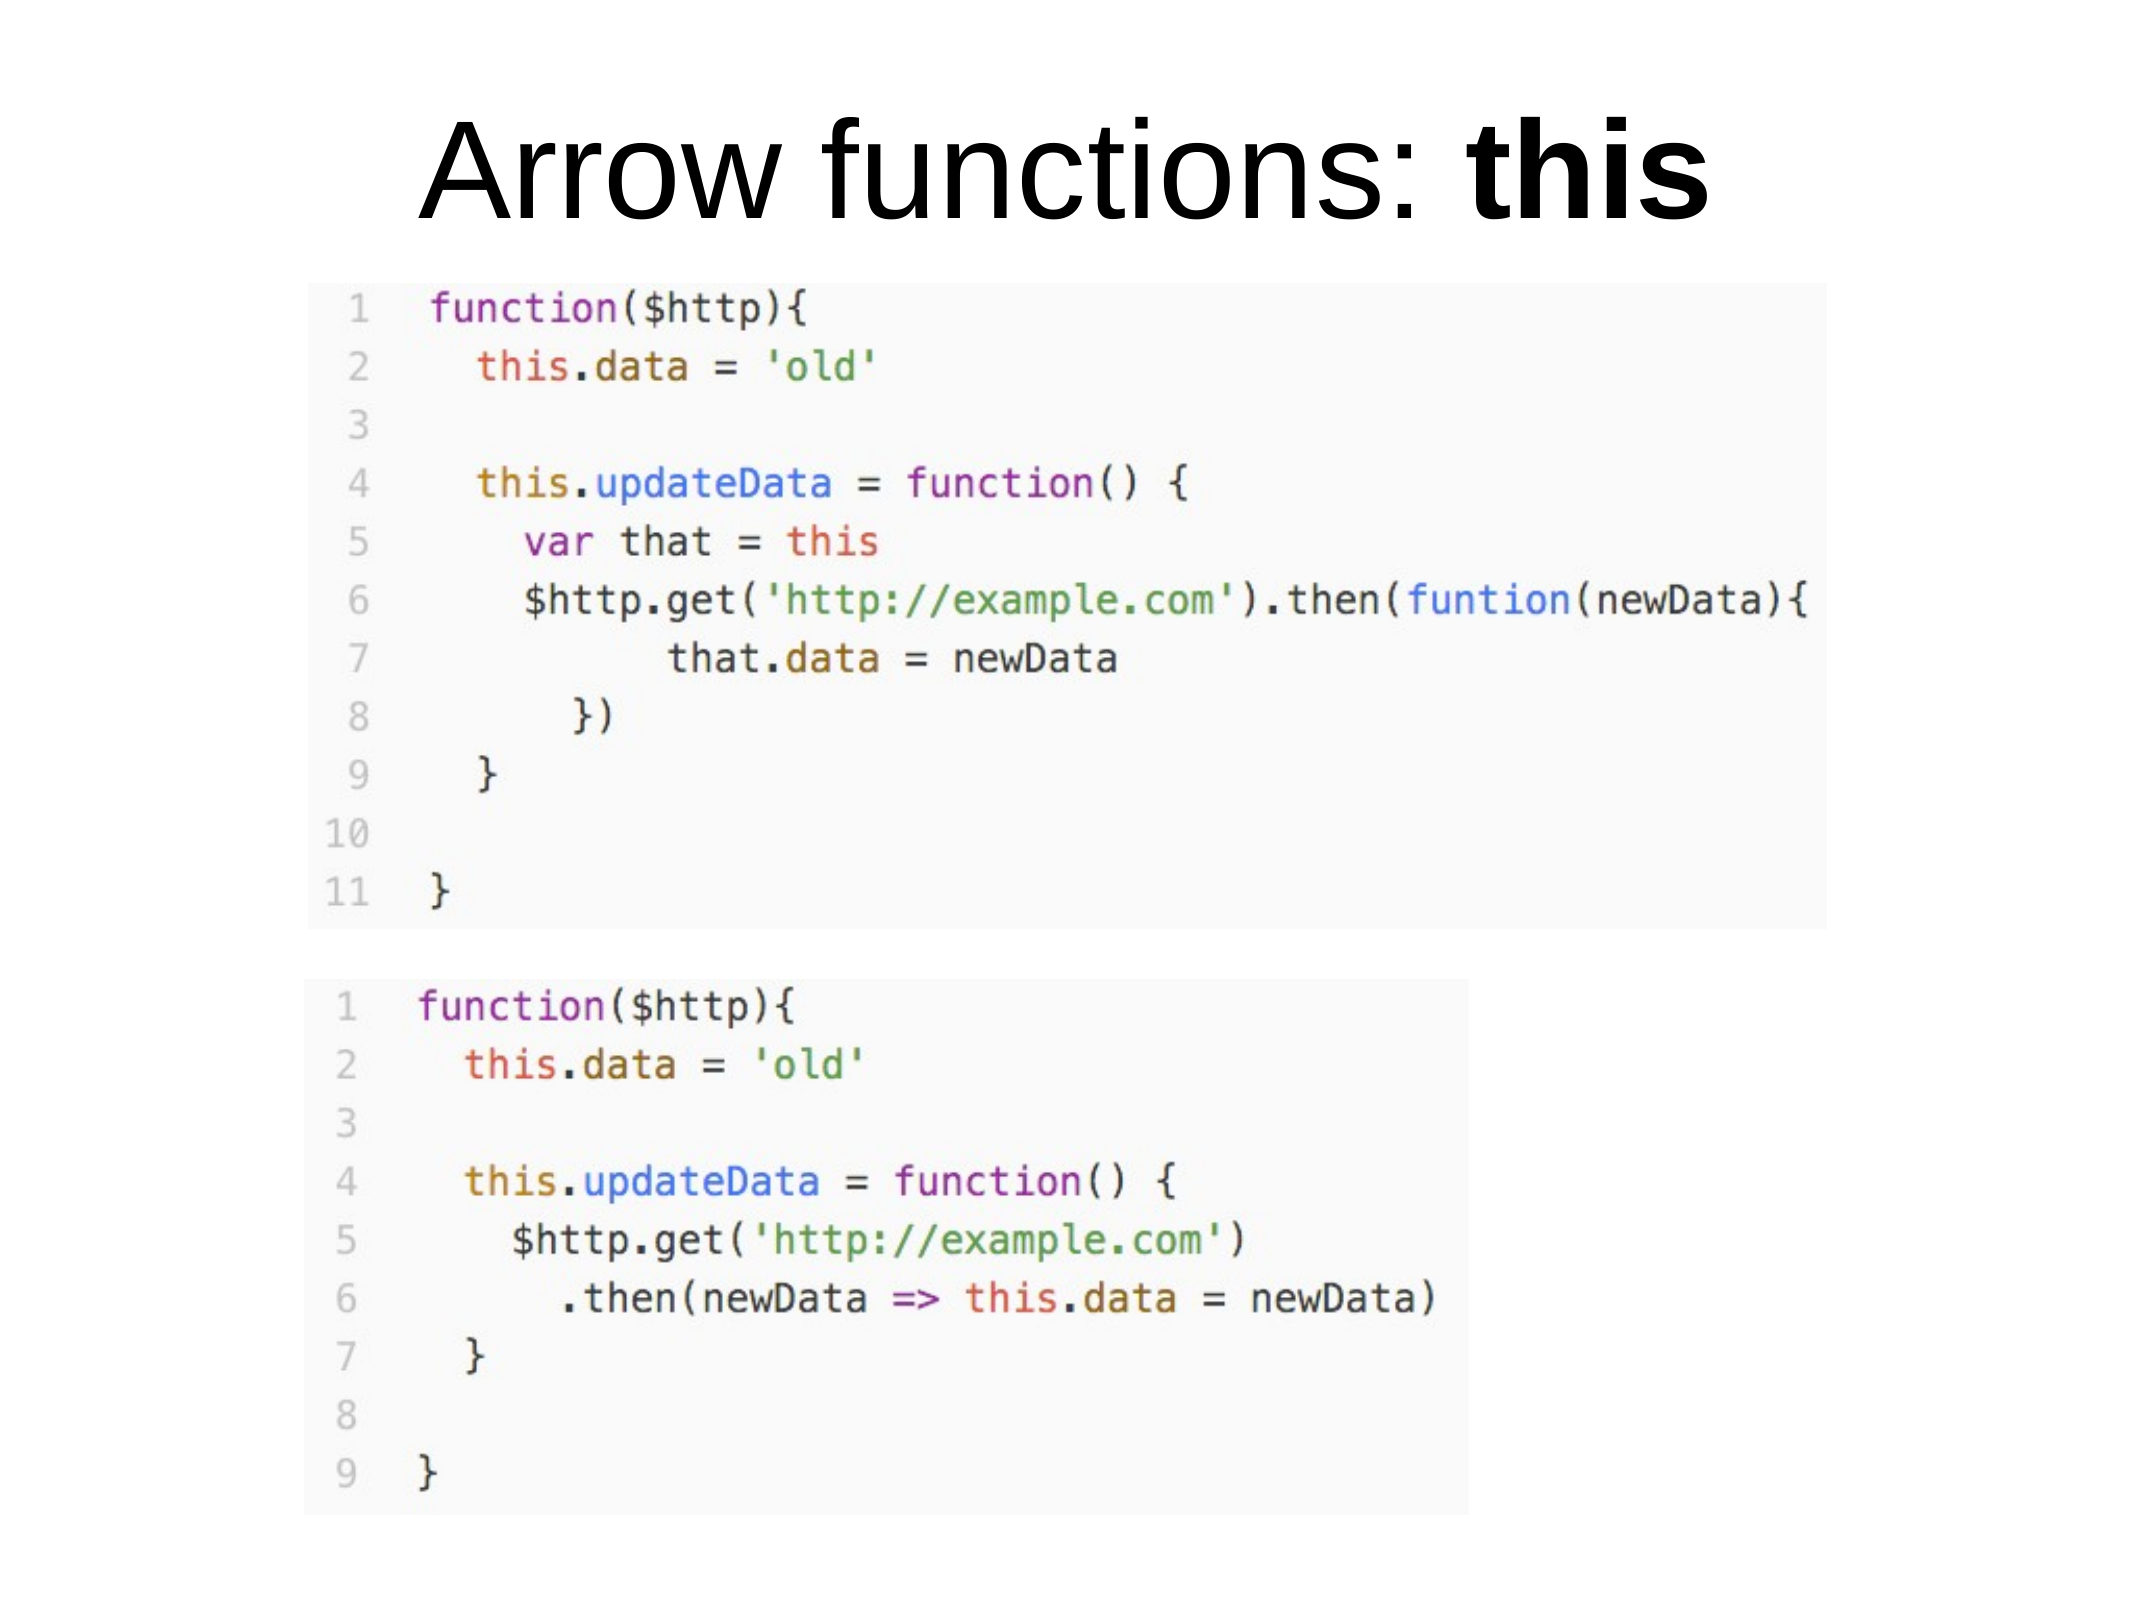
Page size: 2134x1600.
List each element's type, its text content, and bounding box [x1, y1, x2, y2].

text_box [304, 979, 1469, 1515]
text_box [308, 283, 1827, 930]
title Arrow functions: this [416, 76, 1718, 283]
